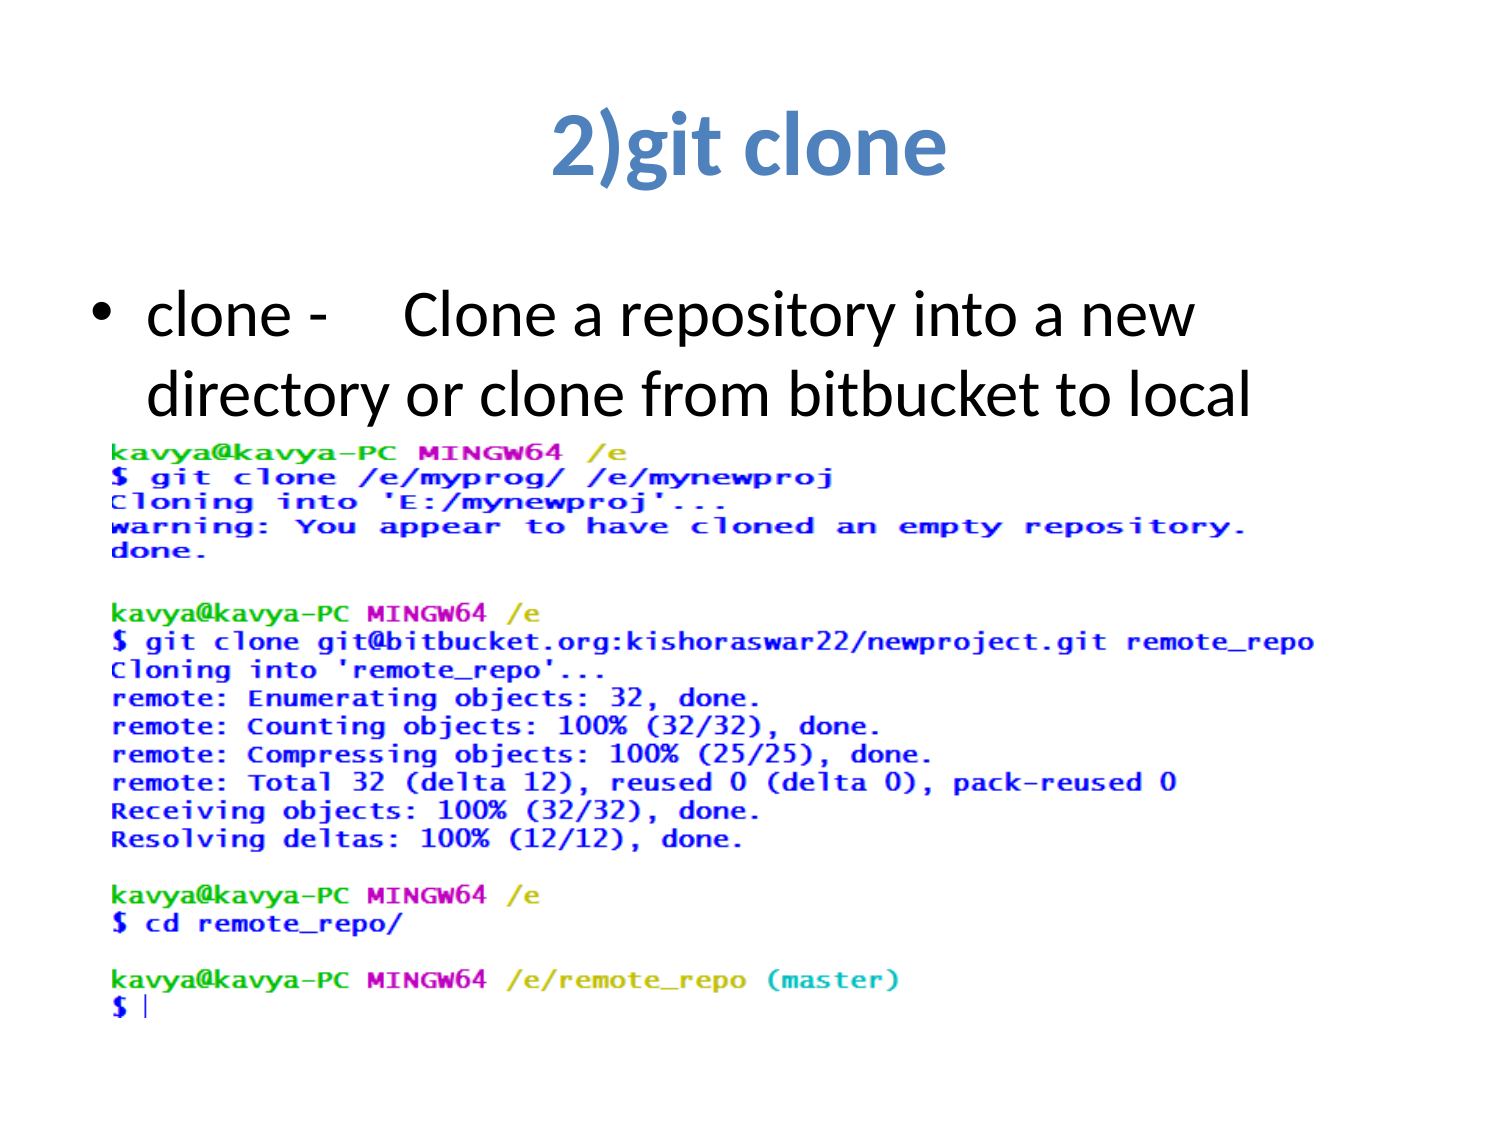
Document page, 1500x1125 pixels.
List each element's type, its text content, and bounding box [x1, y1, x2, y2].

title 2)git clone [75, 45, 1425, 233]
picture [112, 437, 1401, 1019]
list clone - Clone a repository into a new directory or clone from bitbucket to local [75, 262, 1425, 1005]
